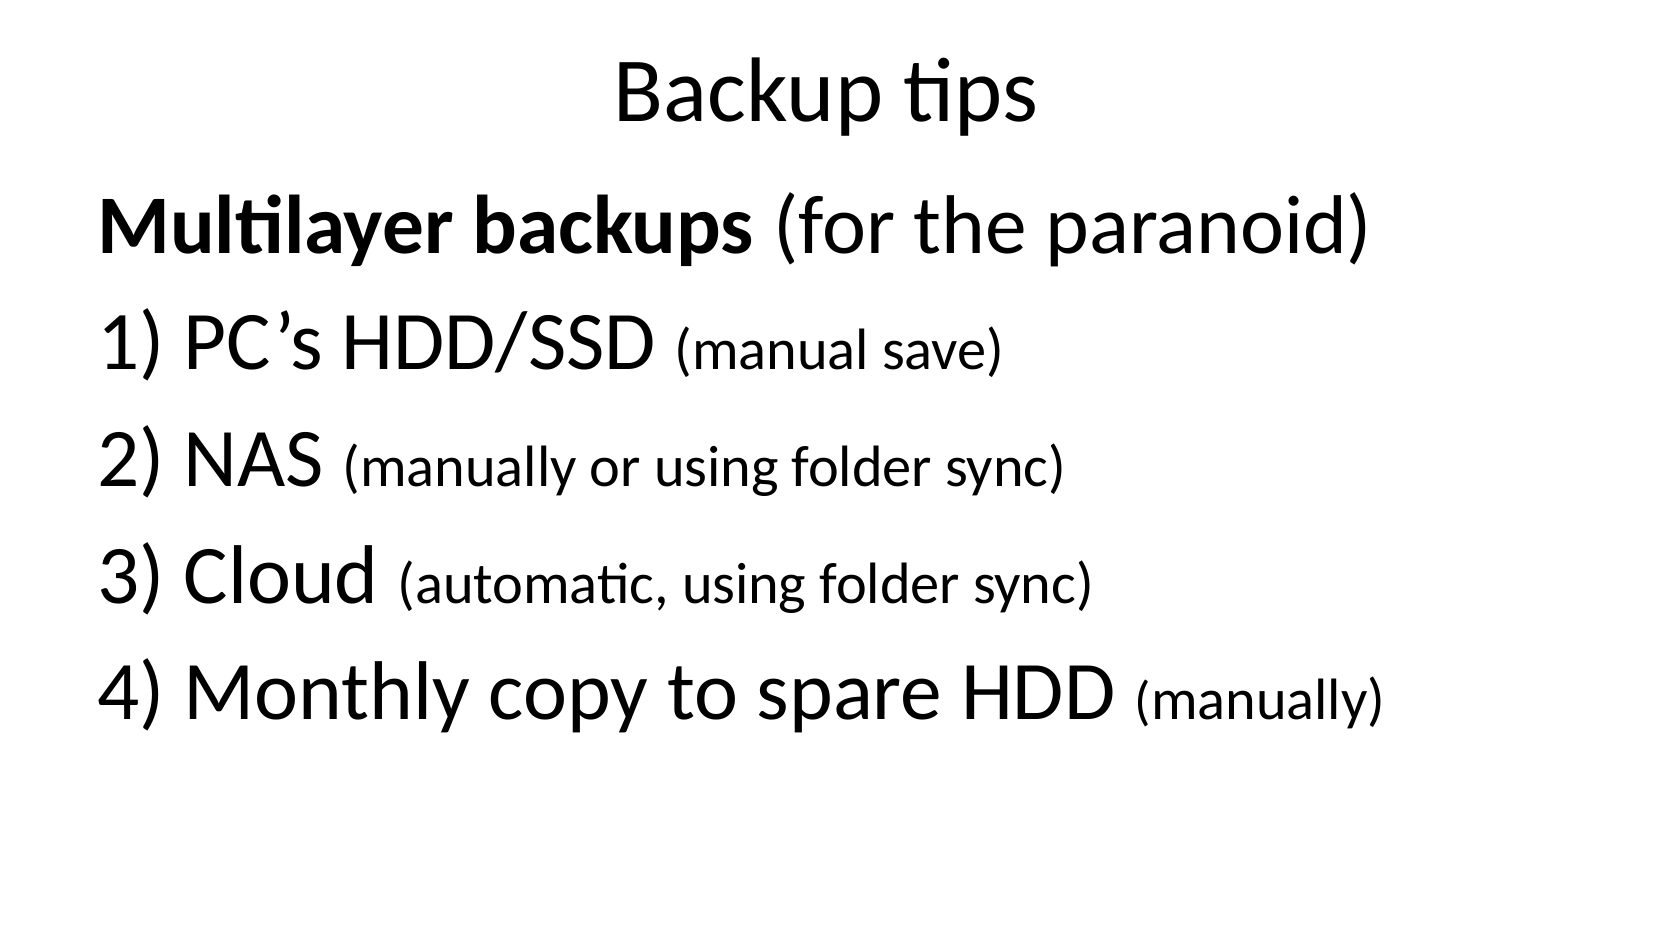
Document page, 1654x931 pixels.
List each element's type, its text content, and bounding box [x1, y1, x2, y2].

title Backup tips [82, 7, 1571, 162]
list Multilayer backups (for the paranoid) PC’s HDD/SSD (manual save) NAS (manually or using folder sync) Cloud (automatic, using folder sync) Monthly copy to spare HDD (manually) [82, 162, 1571, 832]
